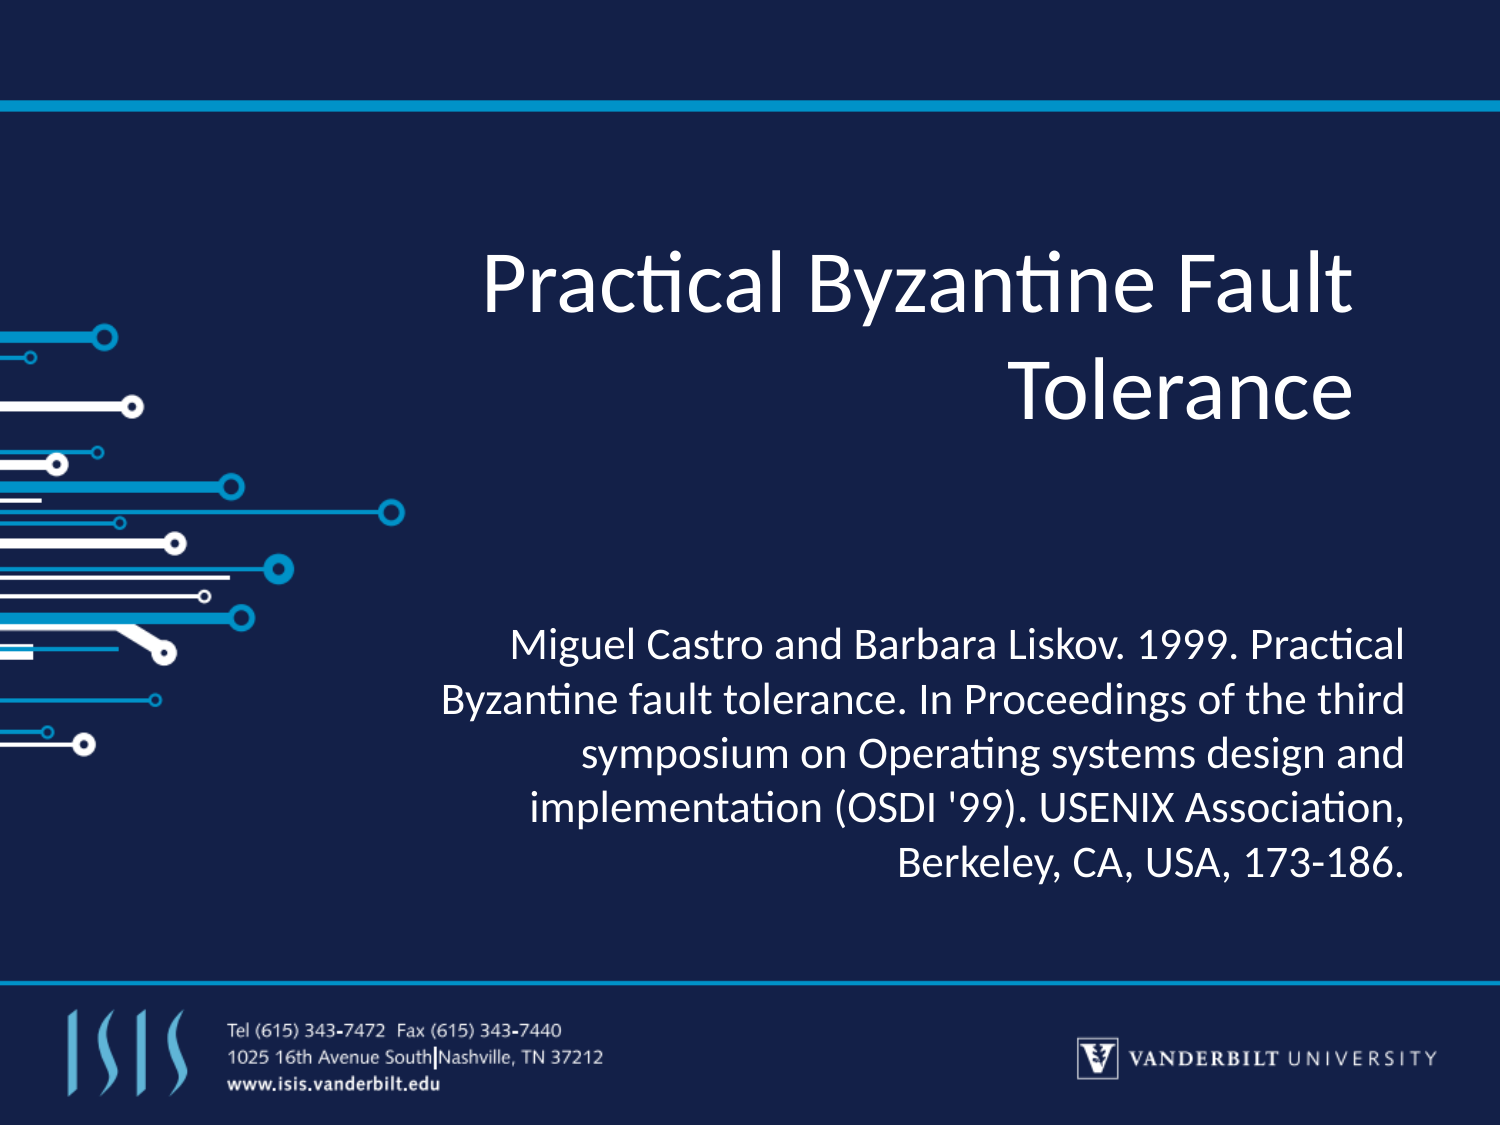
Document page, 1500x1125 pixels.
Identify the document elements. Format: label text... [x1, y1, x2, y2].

title Practical Byzantine Fault Tolerance [207, 209, 1371, 452]
subtitle Miguel Castro and Barbara Liskov. 1999. Practical Byzantine fault tolerance. In Proceedings of the third symposium on Operating systems design and implementation (OSDI '99). USENIX Association, Berkeley, CA, USA, 173-186. [370, 606, 1421, 895]
